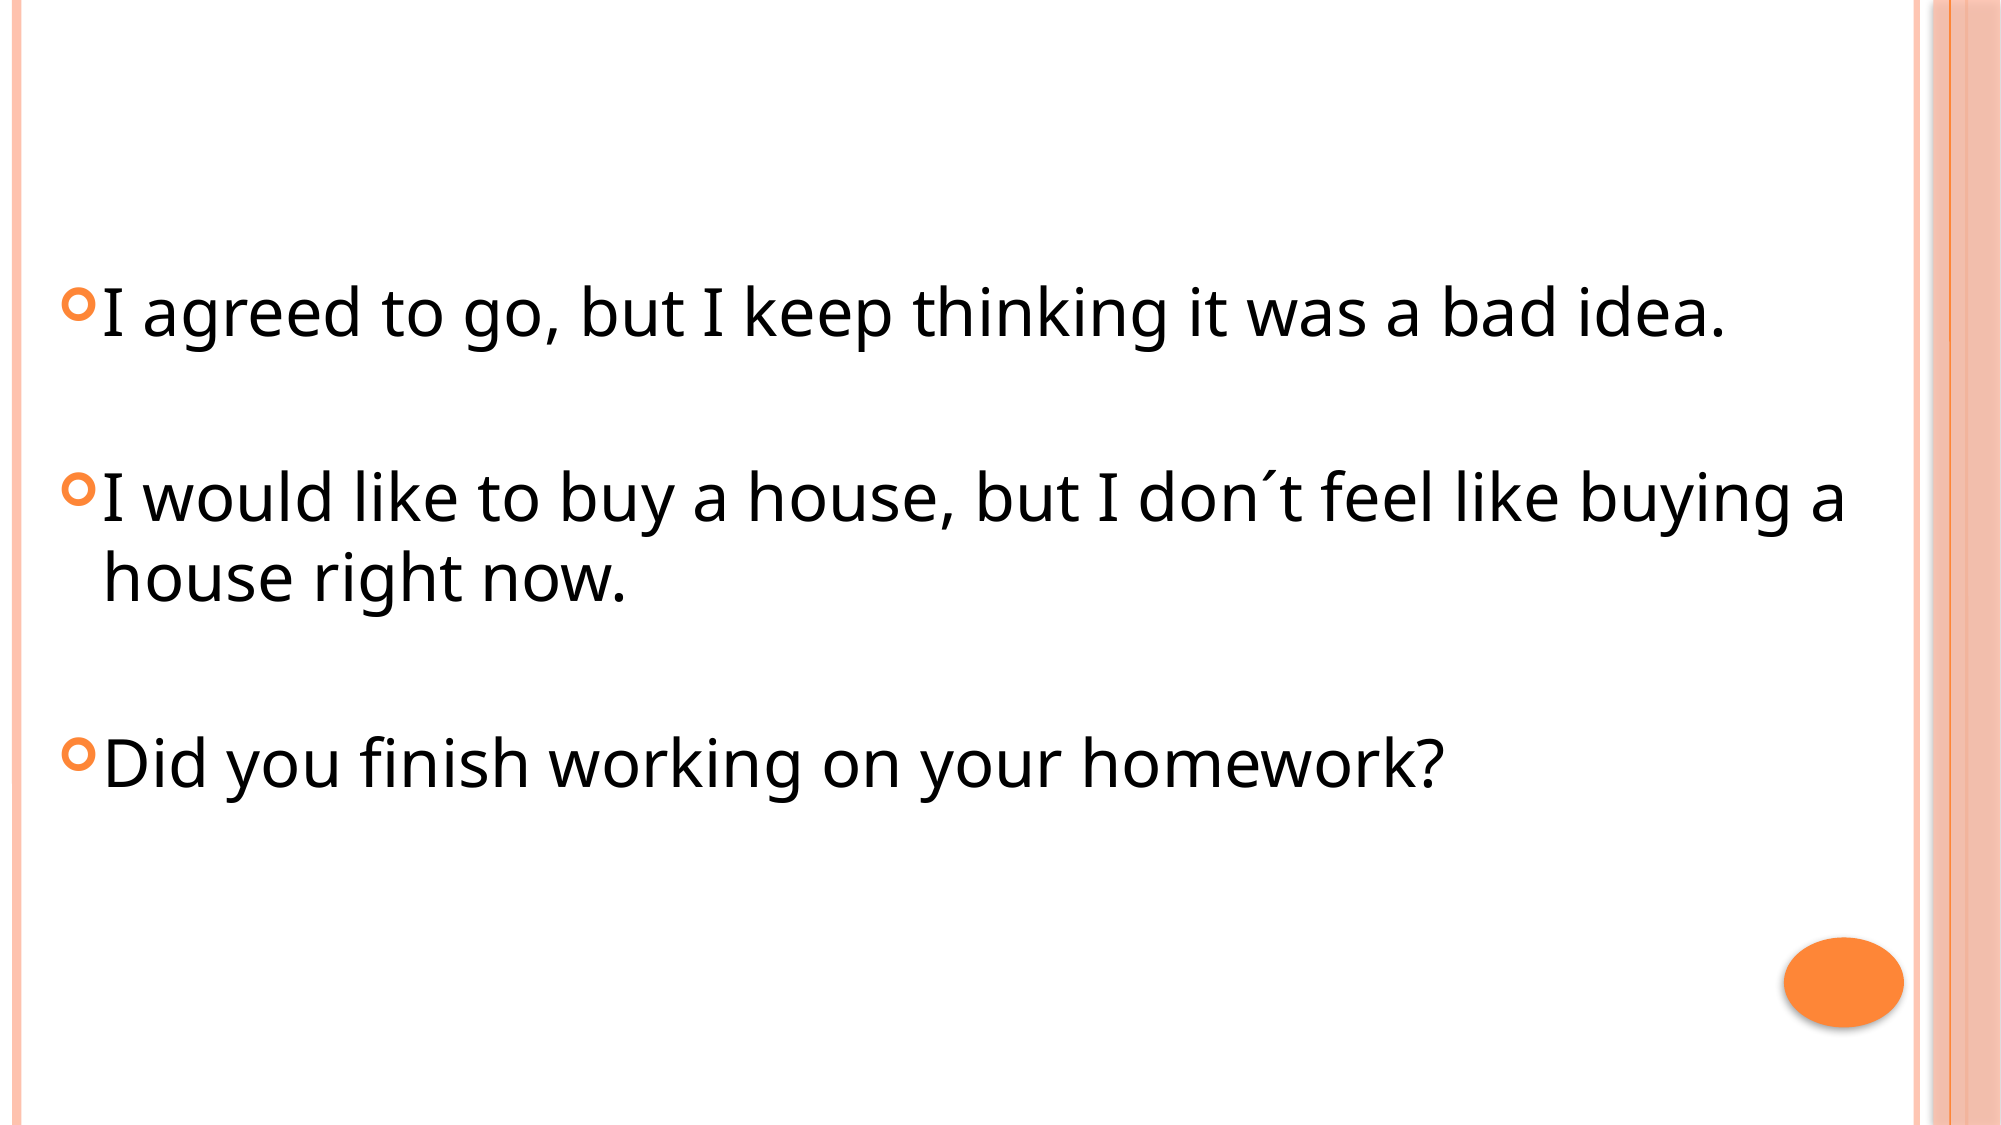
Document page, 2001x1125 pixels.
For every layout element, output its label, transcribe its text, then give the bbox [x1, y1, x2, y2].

list I agreed to go, but I keep thinking it was a bad idea. I would like to buy a house, but I don´t feel like buying a house right now. Did you finish working on your homework? [43, 262, 1957, 1062]
